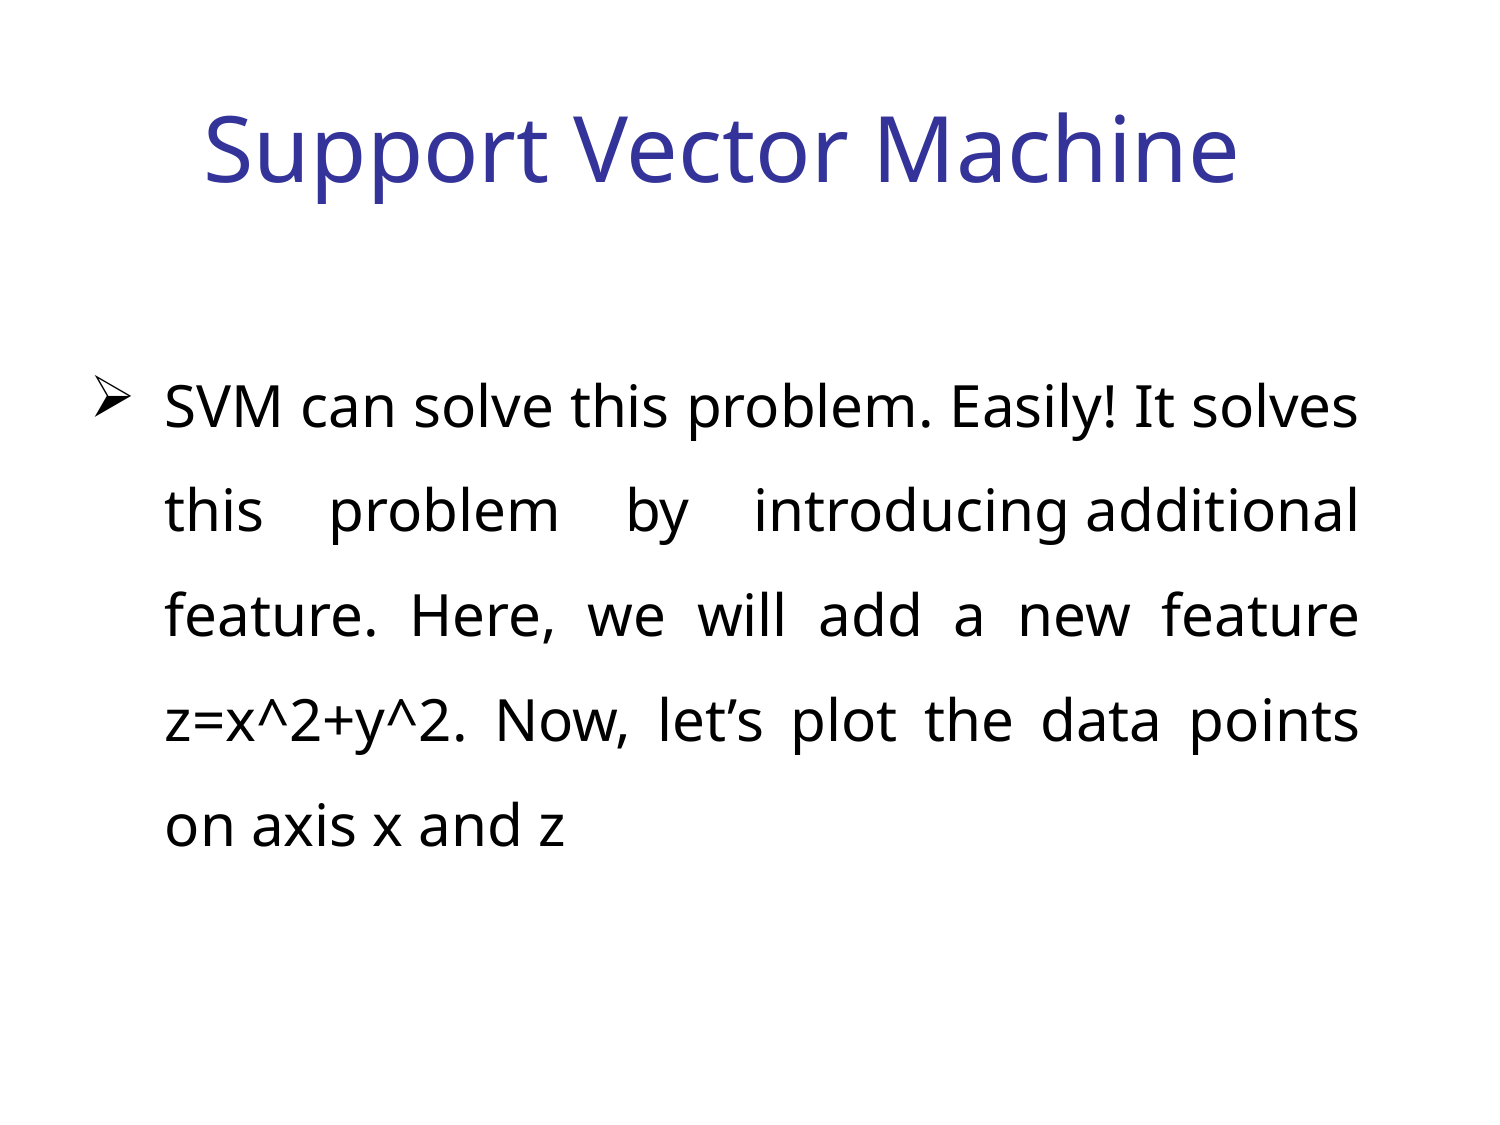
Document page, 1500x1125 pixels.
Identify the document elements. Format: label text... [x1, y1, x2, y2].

text_box SVM can solve this problem. Easily! It solves this problem by introducing additional feature. Here, we will add a new feature z=x^2+y^2. Now, let’s plot the data points on axis x and z [75, 326, 1375, 866]
title Support Vector Machine [188, 101, 1468, 289]
